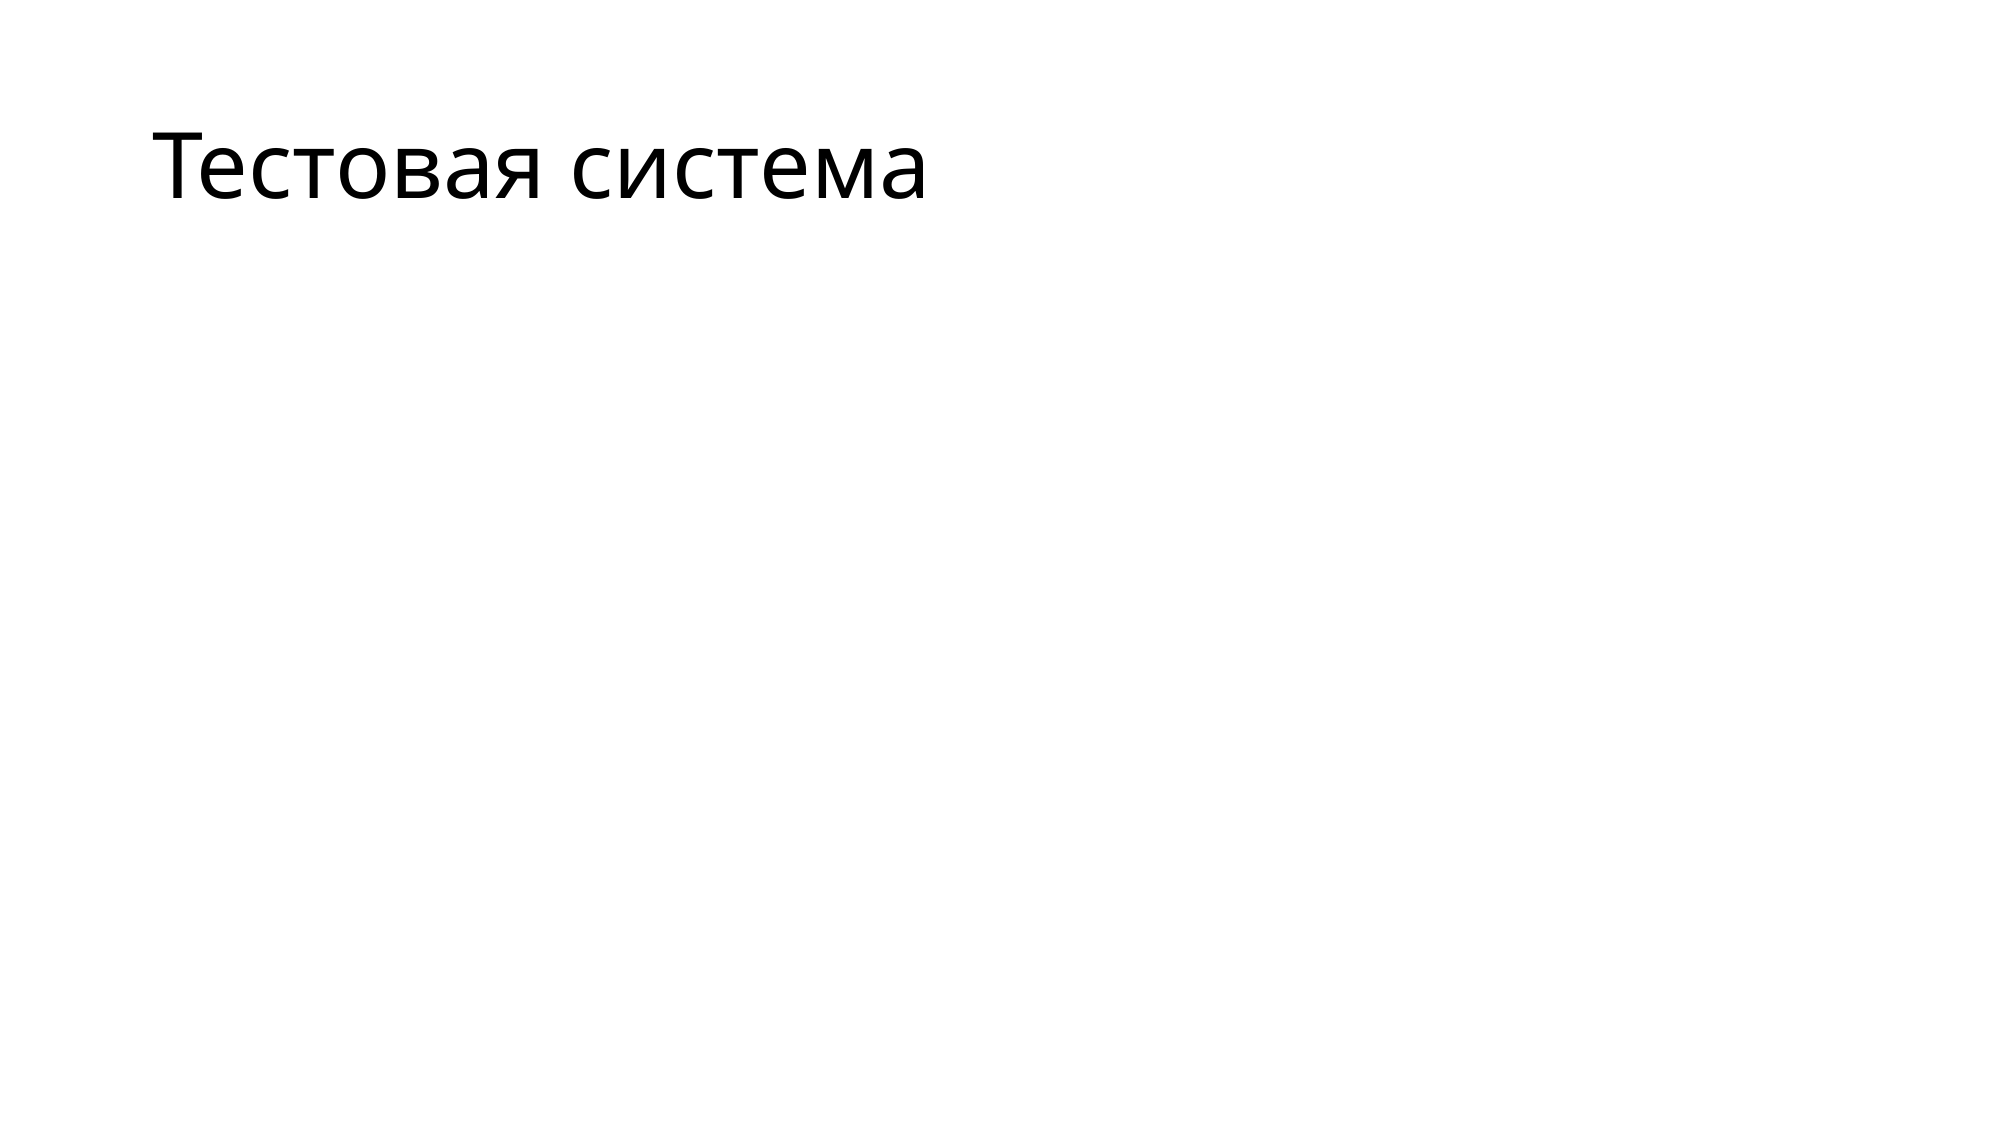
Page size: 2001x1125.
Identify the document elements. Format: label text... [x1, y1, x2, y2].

title Тестовая система [137, 59, 1863, 278]
